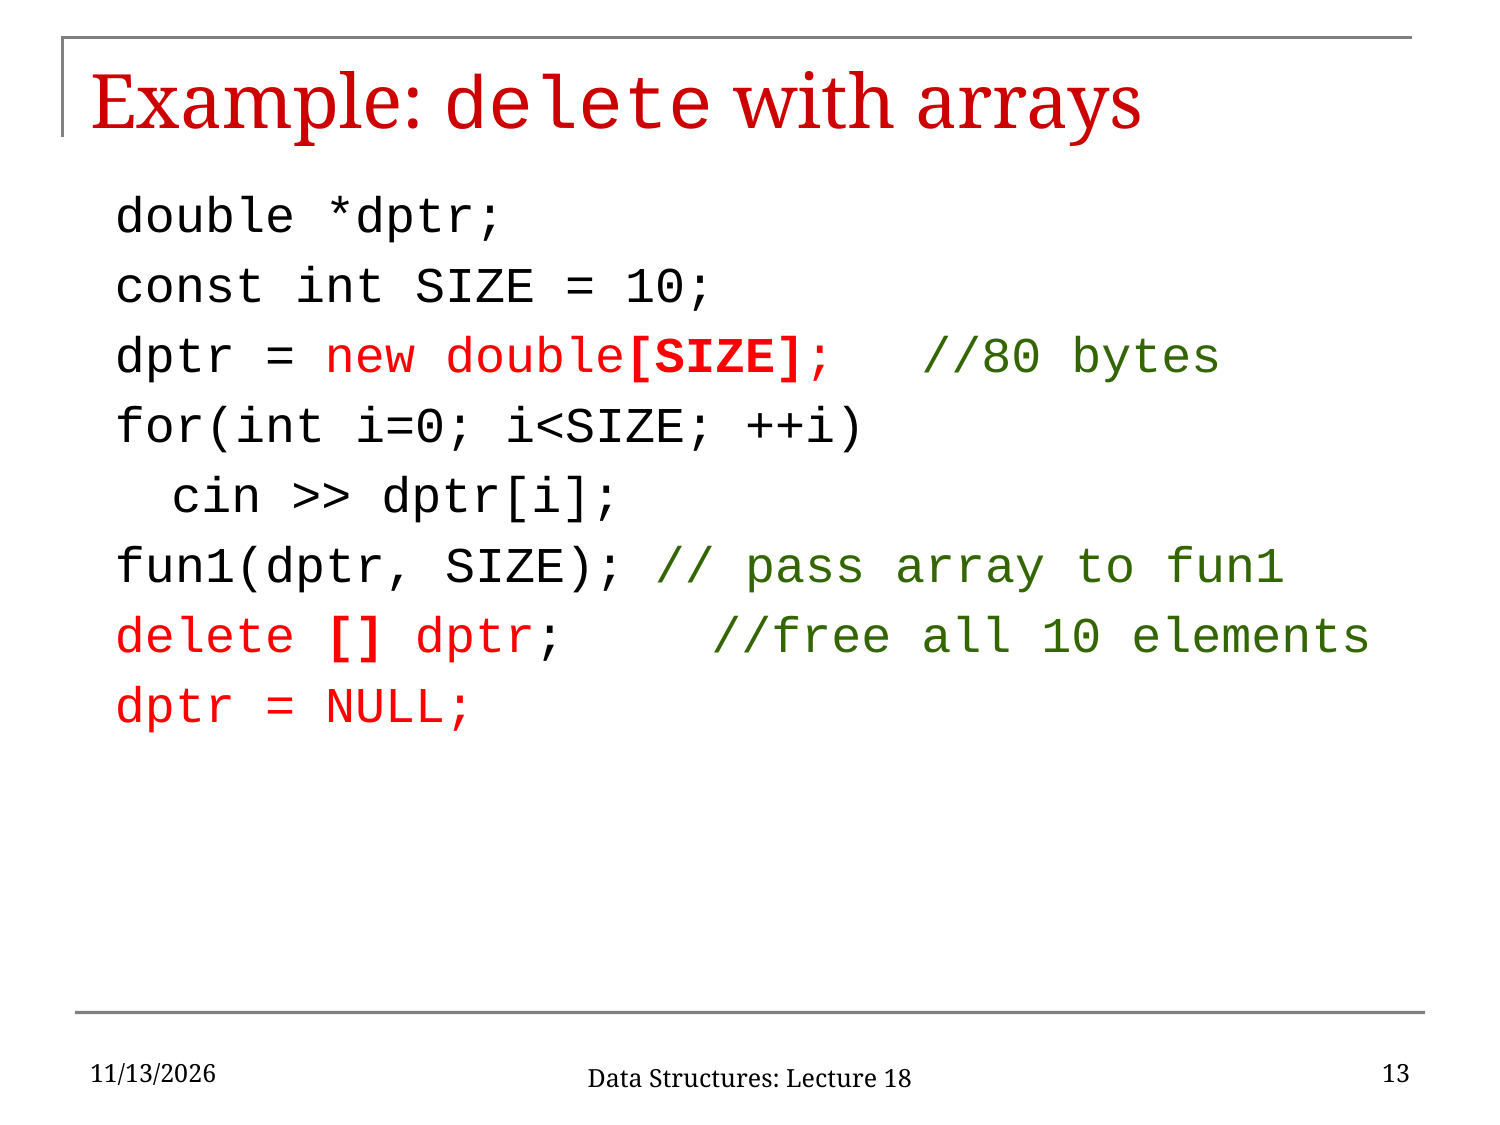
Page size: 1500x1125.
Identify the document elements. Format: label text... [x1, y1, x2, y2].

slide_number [74, 1023, 426, 1100]
slide_number 13 [1074, 1023, 1426, 1100]
footer Data Structures: Lecture 18 [512, 1024, 988, 1101]
title Example: delete with arrays [75, 45, 1425, 163]
list double *dptr; const int SIZE = 10; dptr = new double[SIZE]; //80 bytes for(int i=0; i<SIZE; ++i) cin >> dptr[i]; fun1(dptr, SIZE); // pass array to fun1 delete [] dptr; //free all 10 elements dptr = NULL; [99, 174, 1388, 875]
